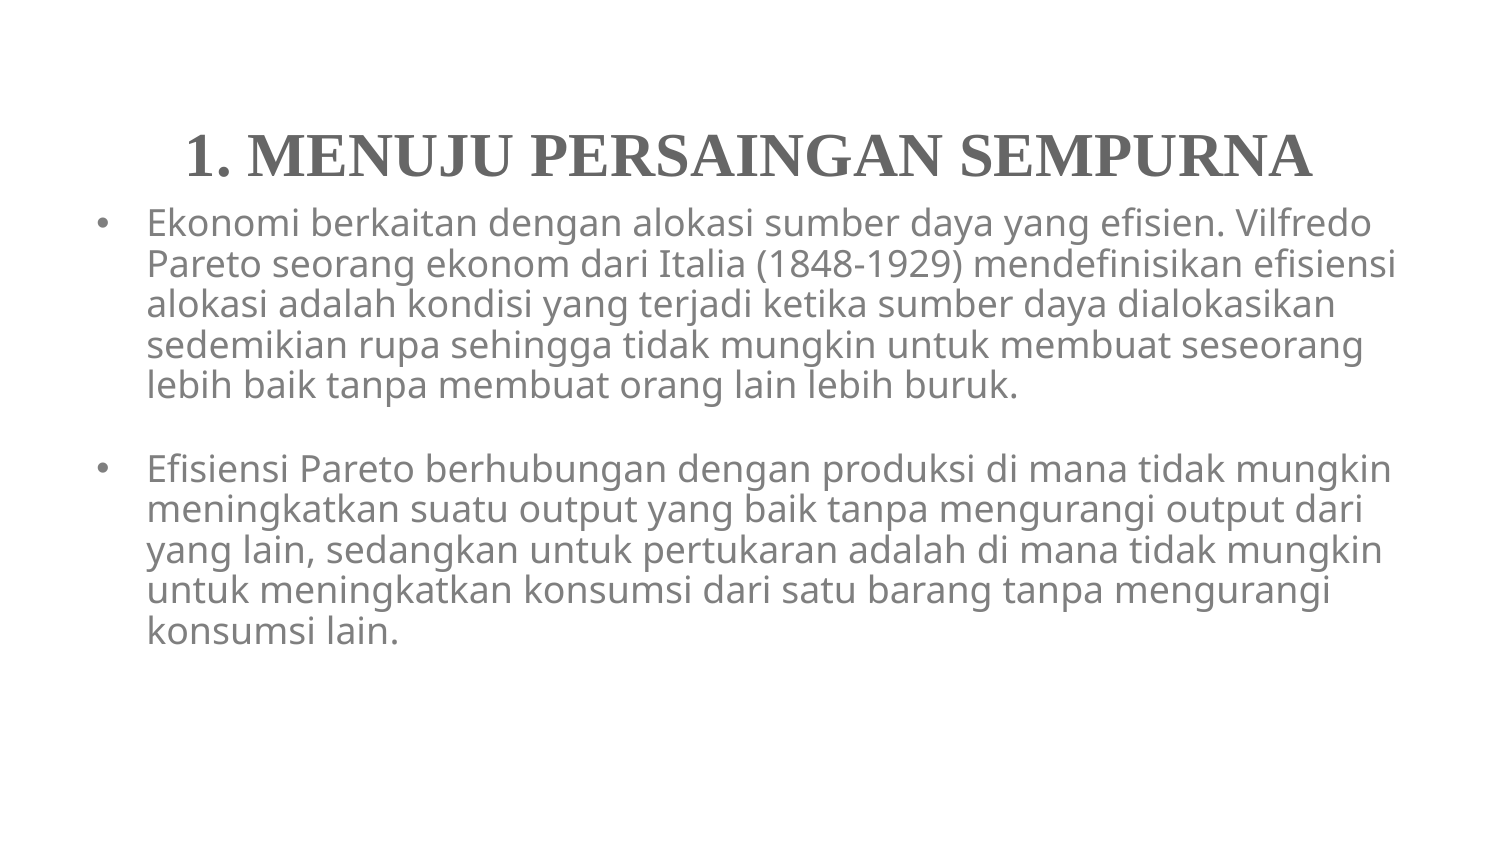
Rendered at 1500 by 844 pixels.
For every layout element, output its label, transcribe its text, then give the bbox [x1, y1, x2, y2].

title 1. MENUJU PERSAINGAN SEMPURNA [75, 0, 1425, 196]
list Ekonomi berkaitan dengan alokasi sumber daya yang efisien. Vilfredo Pareto seorang ekonom dari Italia (1848-1929) mendefinisikan efisiensi alokasi adalah kondisi yang terjadi ketika sumber daya dialokasikan sedemikian rupa sehingga tidak mungkin untuk membuat seseorang lebih baik tanpa membuat orang lain lebih buruk. Efisiensi Pareto berhubungan dengan produksi di mana tidak mungkin meningkatkan suatu output yang baik tanpa mengurangi output dari yang lain, sedangkan untuk pertukaran adalah di mana tidak mungkin untuk meningkatkan konsumsi dari satu barang tanpa mengurangi konsumsi lain. [75, 196, 1425, 754]
